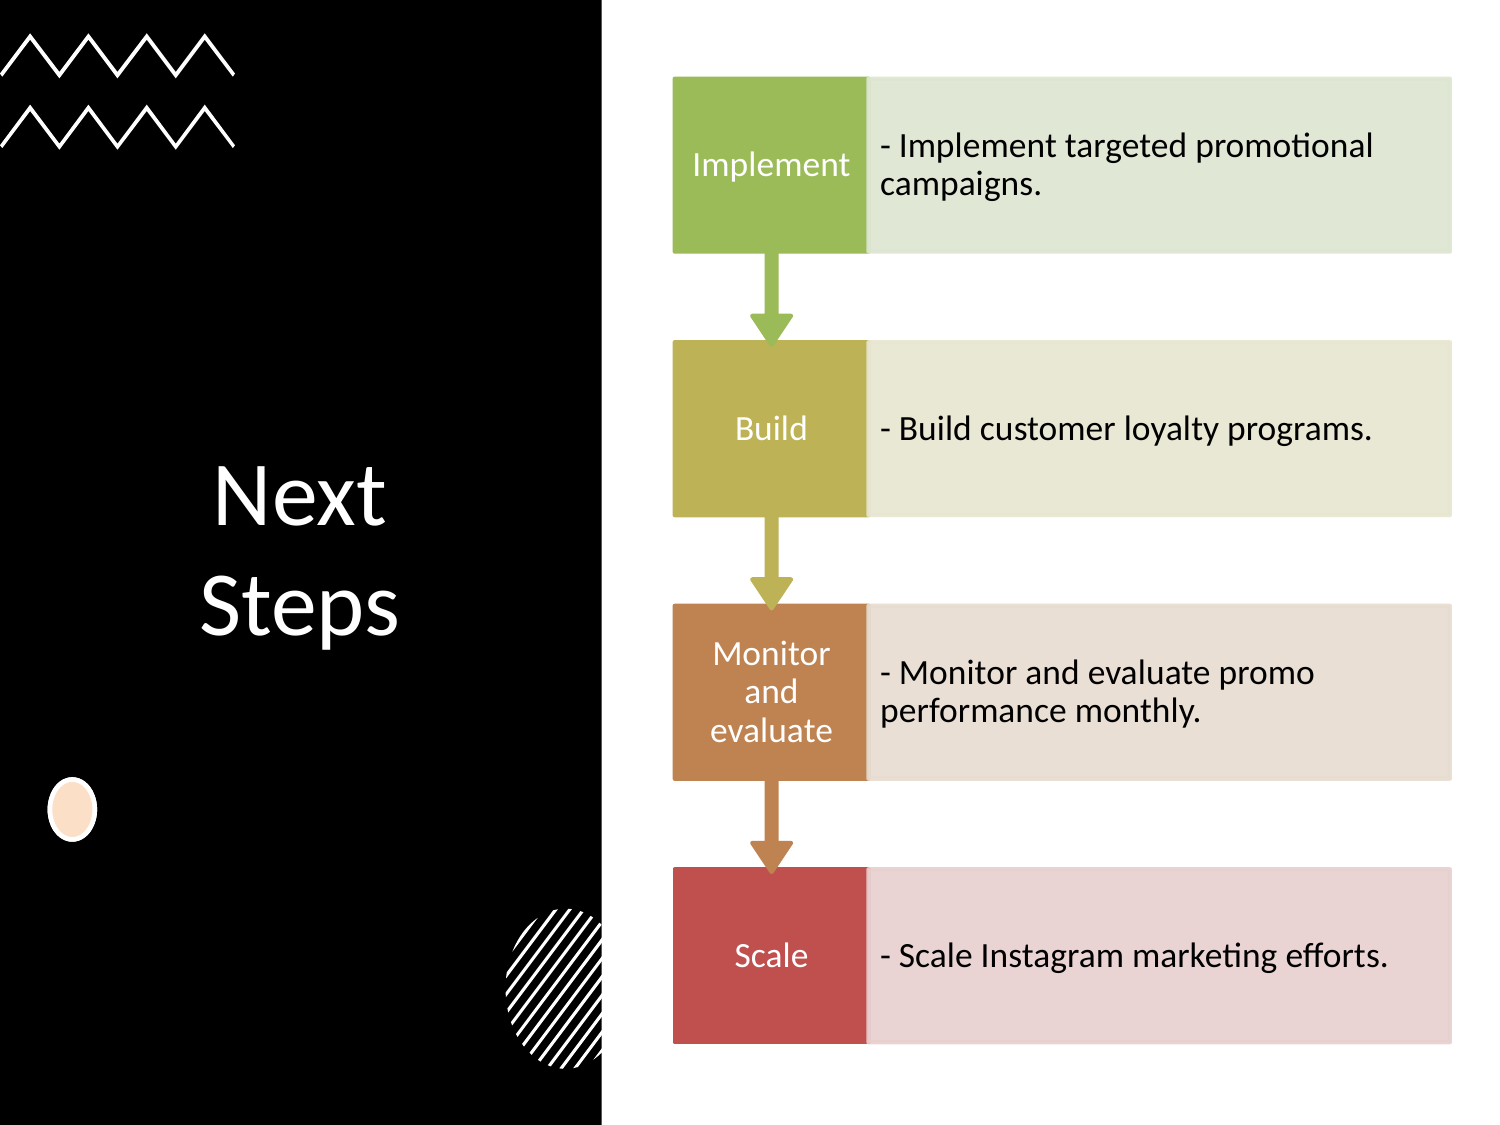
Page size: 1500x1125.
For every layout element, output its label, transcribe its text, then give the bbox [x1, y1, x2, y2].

text_box [47, 777, 97, 842]
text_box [0, 33, 236, 150]
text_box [505, 908, 626, 1069]
text_box [604, 0, 1500, 1125]
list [674, 78, 1451, 1043]
text_box [0, 0, 604, 1125]
title Next Steps [103, 196, 497, 892]
